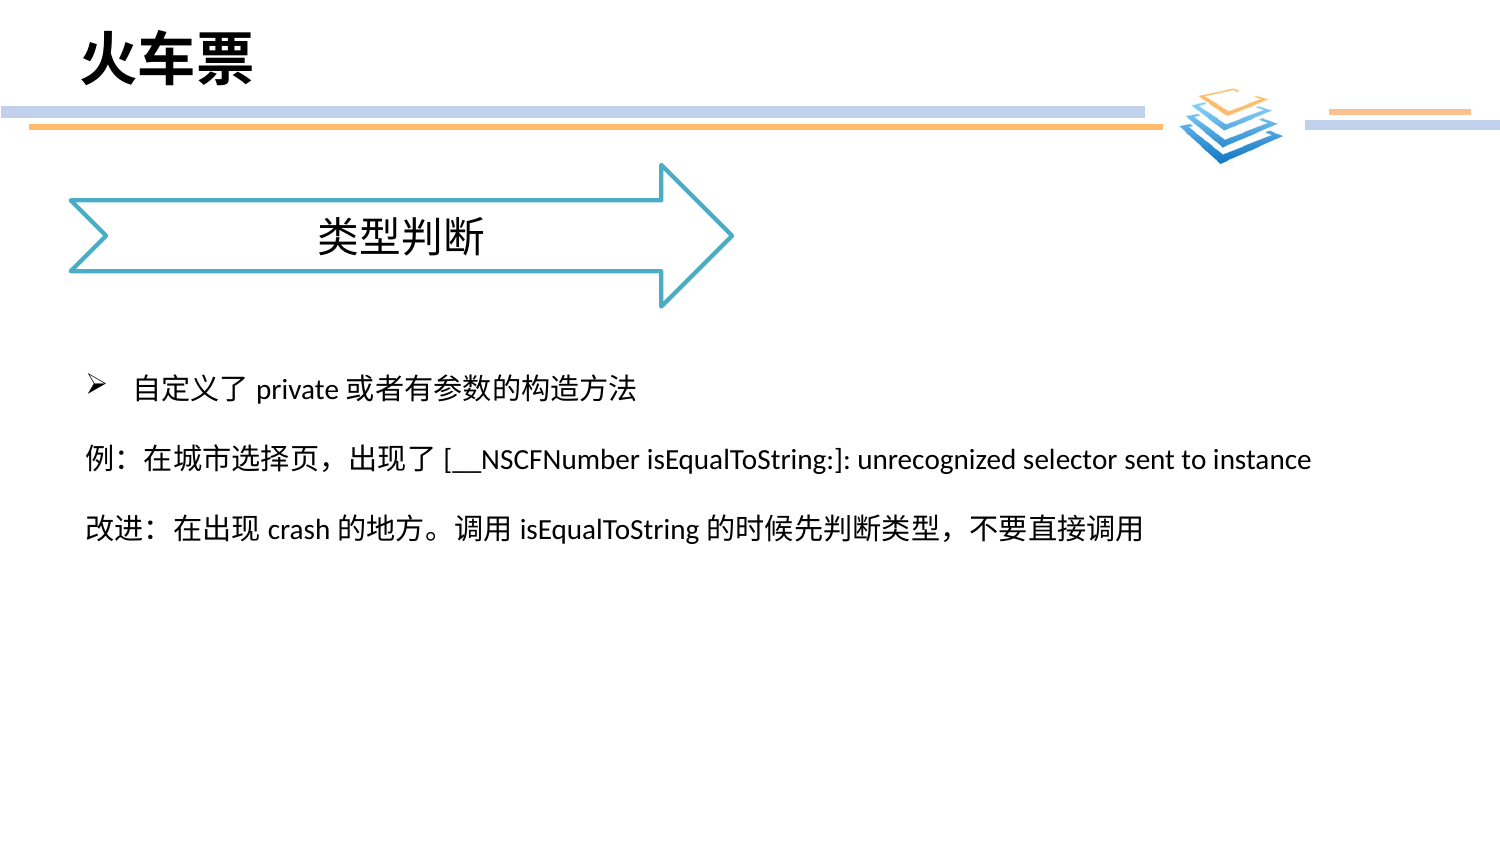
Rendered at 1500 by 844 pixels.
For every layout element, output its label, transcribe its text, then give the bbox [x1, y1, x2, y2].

picture [1163, 76, 1294, 174]
title 火车票 [64, 14, 573, 109]
text_box 自定义了private或者有参数的构造方法 例：在城市选择页，出现了[__NSCFNumber isEqualToString:]: unrecognized selector sent to instance 改进：在出现crash的地方。调用isEqualToString的时候先判断类型，不要直接调用 [70, 362, 1394, 553]
text_box 类型判断 [68, 162, 735, 309]
